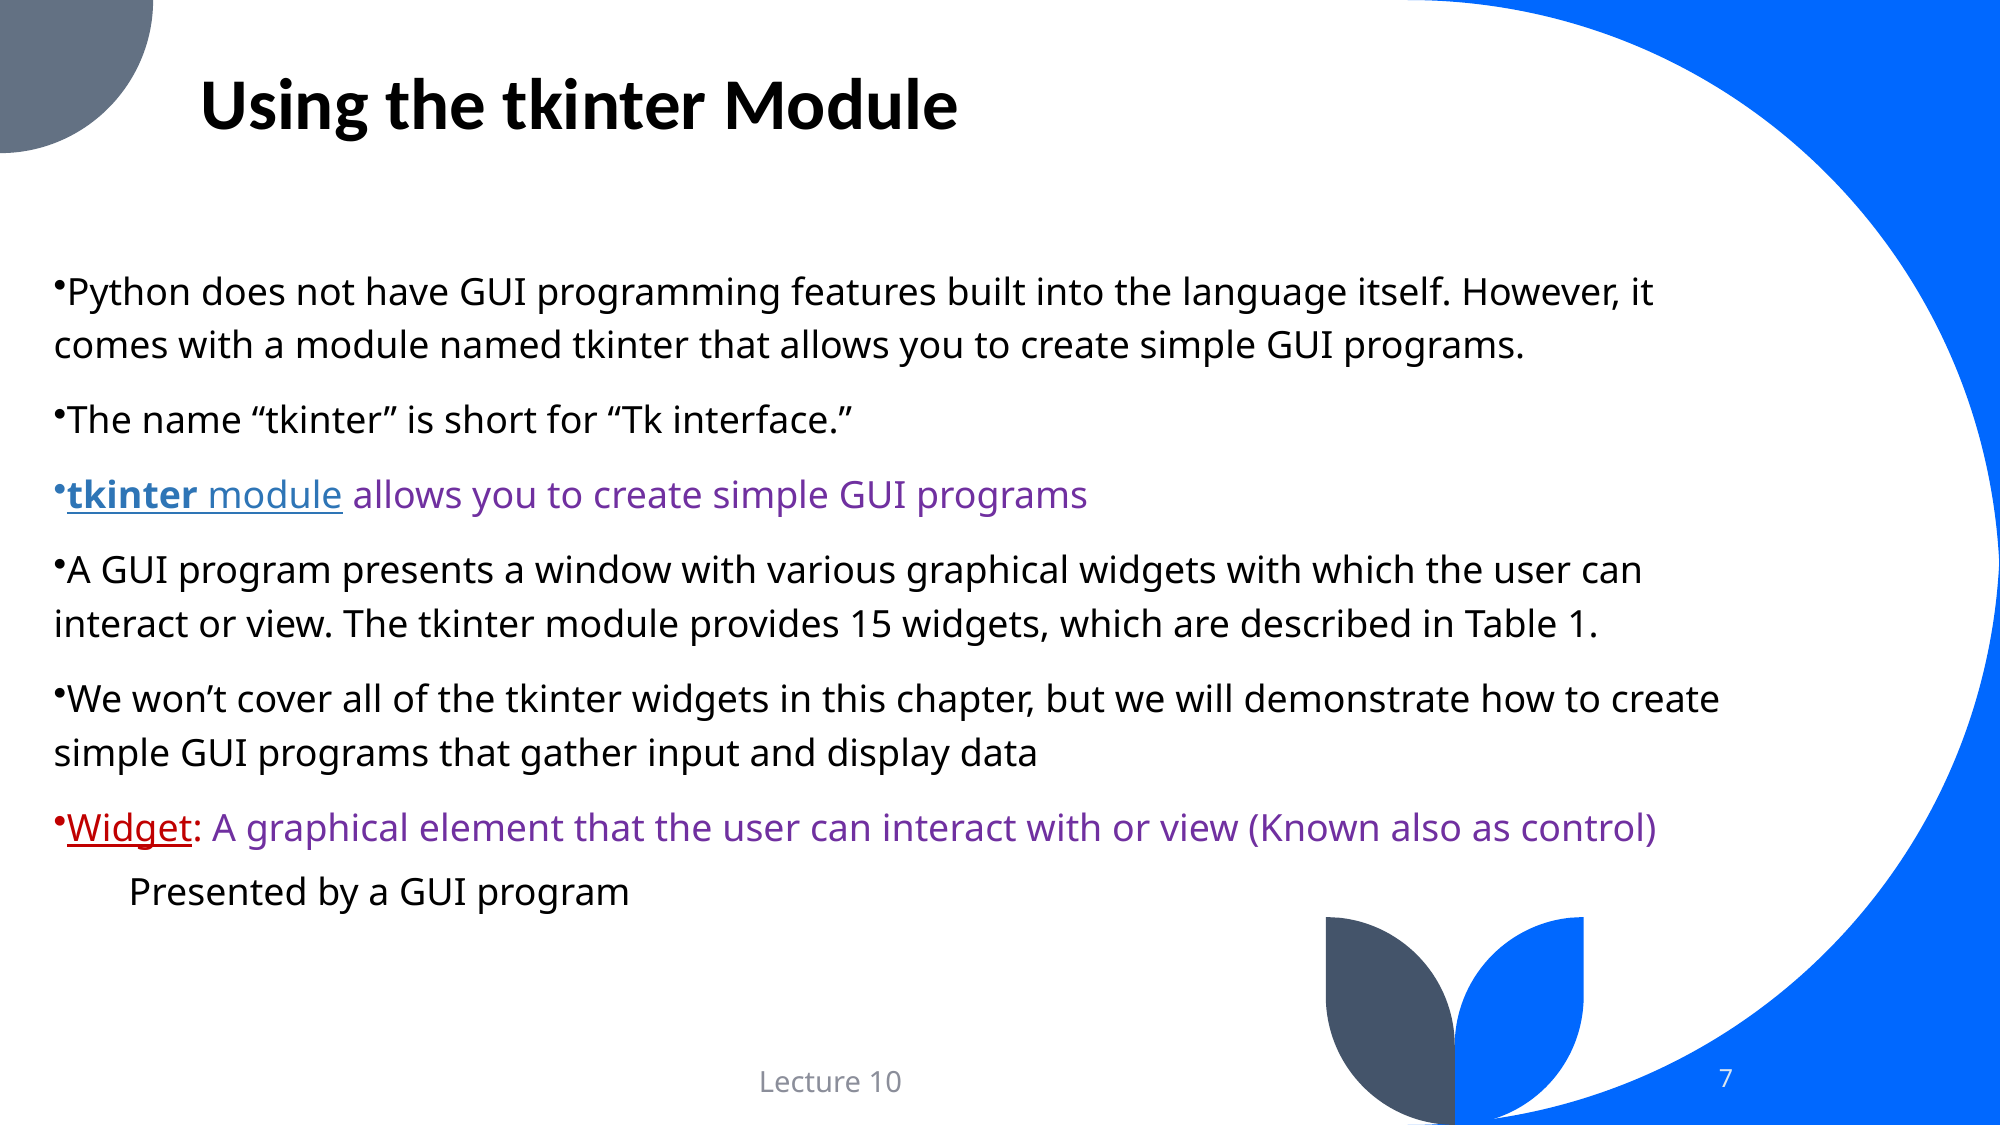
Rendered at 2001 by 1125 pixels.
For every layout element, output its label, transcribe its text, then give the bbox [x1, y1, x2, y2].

title Using the tkinter Module [185, 14, 1476, 153]
slide_number 7 [1677, 1049, 1749, 1110]
footer Lecture 10 [605, 1050, 1056, 1111]
list Python does not have GUI programming features built into the language itself. However, it comes with a module named tkinter that allows you to create simple GUI programs. The name “tkinter” is short for “Tk interface.” tkinter module allows you to create simple GUI programs A GUI program presents a window with various graphical widgets with which the user can interact or view. The tkinter module provides 15 widgets, which are described in Table 1. We won’t cover all of the tkinter widgets in this chapter, but we will demonstrate how to create simple GUI programs that gather input and display data Widget: A graphical element that the user can interact with or view (Known also as control) Presented by a GUI program [38, 251, 1790, 951]
